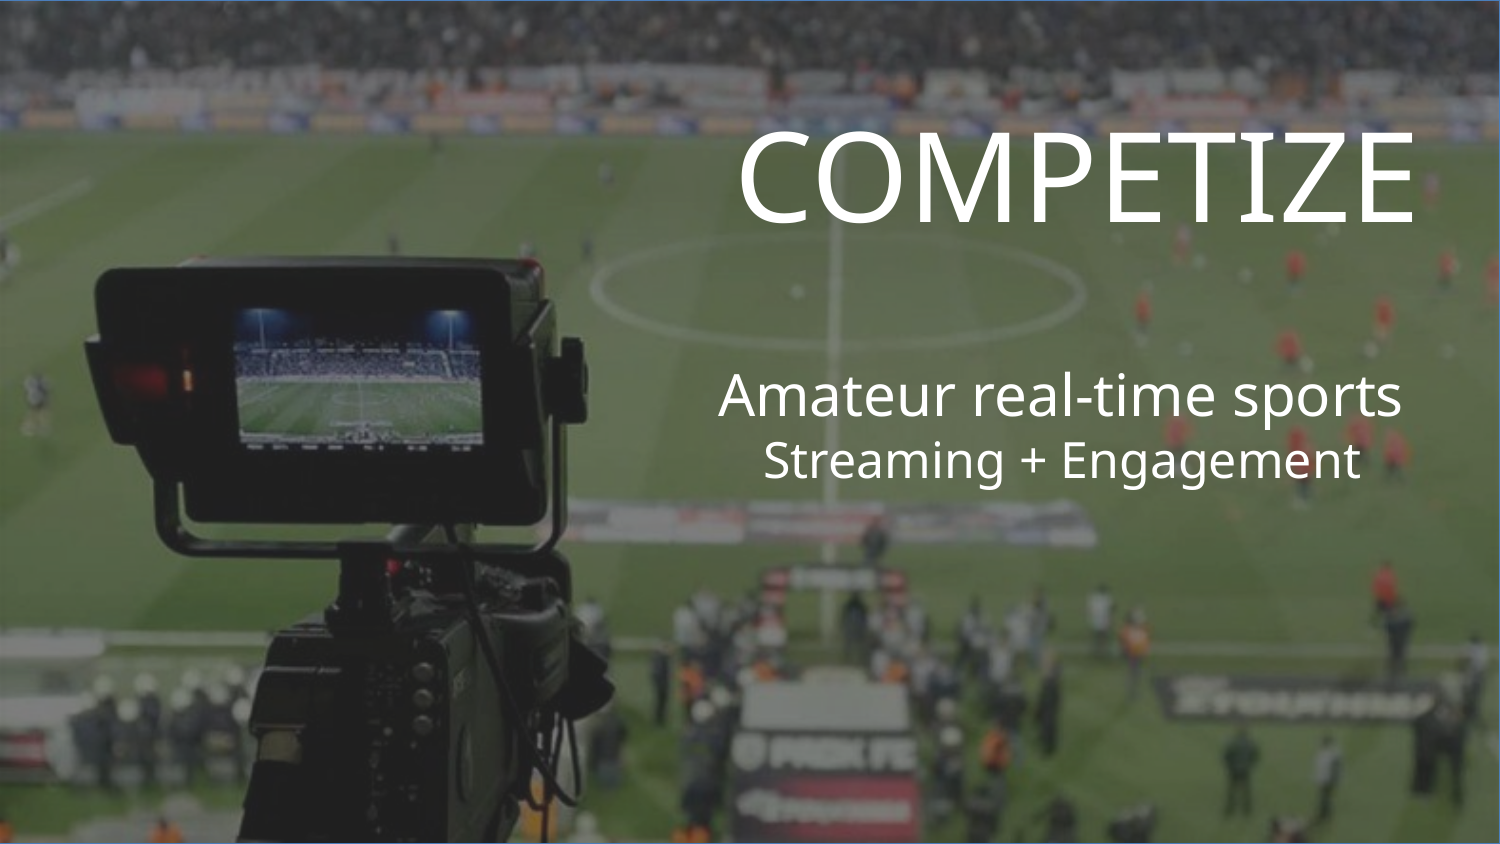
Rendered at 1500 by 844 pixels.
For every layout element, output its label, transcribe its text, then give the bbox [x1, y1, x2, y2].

text_box Amateur real-time sports Streaming + Engagement [667, 351, 1471, 496]
text_box COMPETIZE [655, 89, 1500, 255]
text_box [0, 0, 1500, 844]
